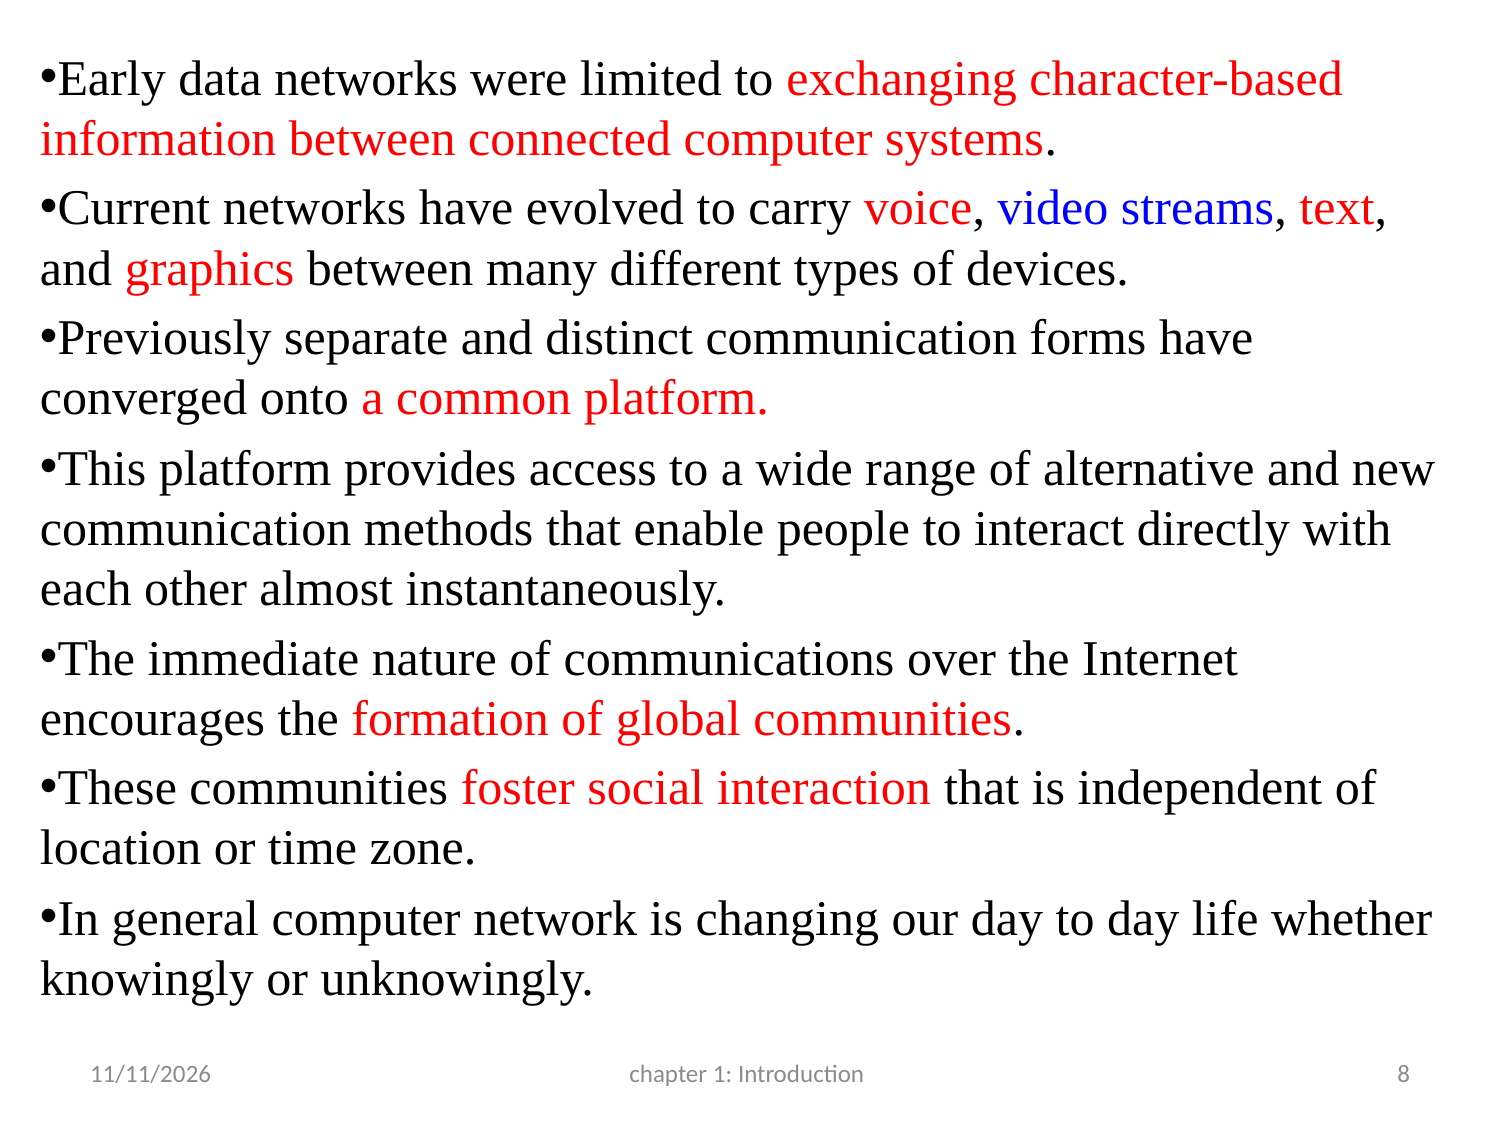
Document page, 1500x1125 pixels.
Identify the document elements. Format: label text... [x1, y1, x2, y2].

subtitle Early data networks were limited to exchanging character-based information between connected computer systems. Current networks have evolved to carry voice, video streams, text, and graphics between many different types of devices. Previously separate and distinct communication forms have converged onto a common platform. This platform provides access to a wide range of alternative and new communication methods that enable people to interact directly with each other almost instantaneously. The immediate nature of communications over the Internet encourages the formation of global communities. These communities foster social interaction that is independent of location or time zone. In general computer network is changing our day to day life whether knowingly or unknowingly. [24, 37, 1475, 1063]
slide_number 8 [1074, 1042, 1425, 1103]
footer chapter 1: Introduction [512, 1042, 988, 1103]
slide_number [75, 1042, 425, 1103]
